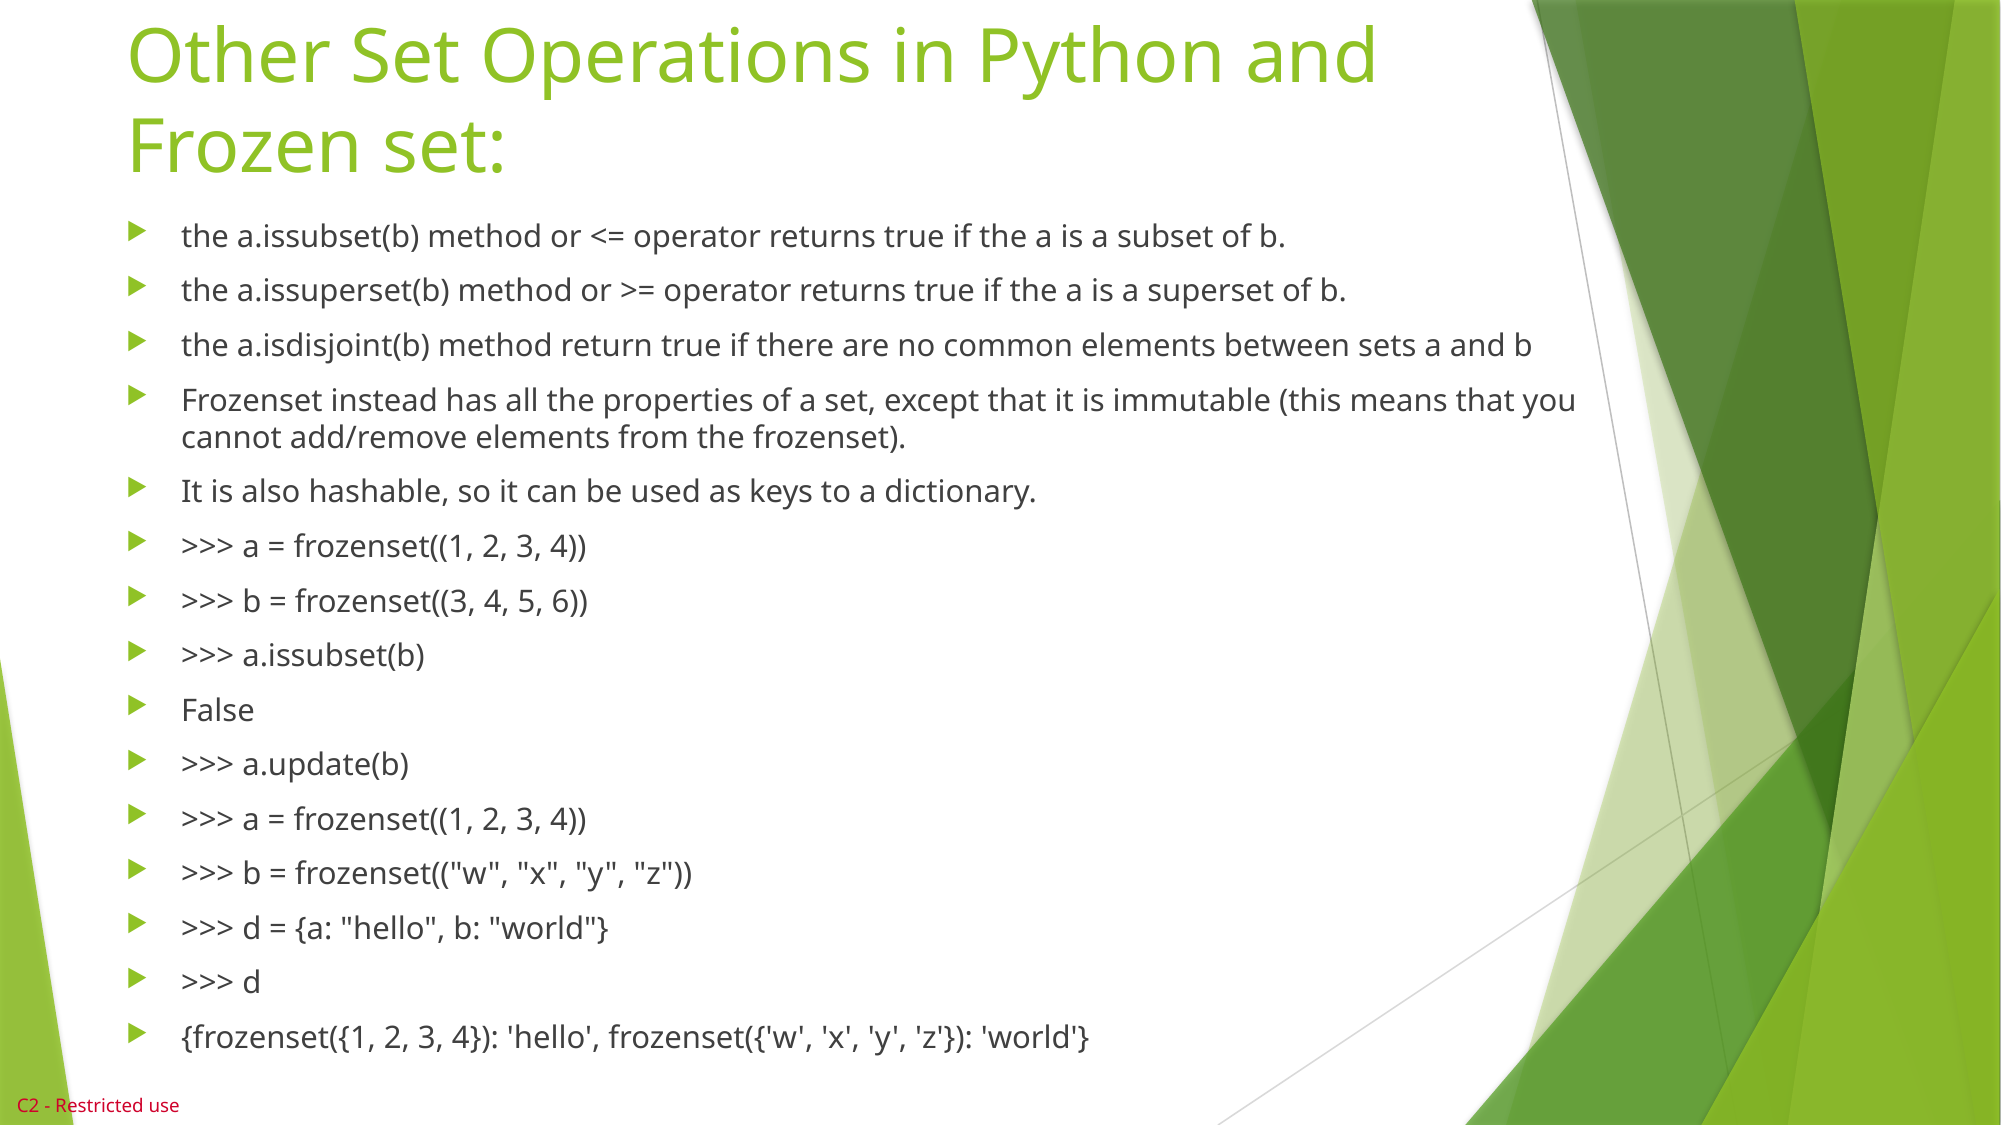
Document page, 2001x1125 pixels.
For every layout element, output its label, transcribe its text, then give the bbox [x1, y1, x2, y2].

list the a.issubset(b) method or <= operator returns true if the a is a subset of b. the a.issuperset(b) method or >= operator returns true if the a is a superset of b. the a.isdisjoint(b) method return true if there are no common elements between sets a and b Frozenset instead has all the properties of a set, except that it is immutable (this means that you cannot add/remove elements from the frozenset). It is also hashable, so it can be used as keys to a dictionary. >>> a = frozenset((1, 2, 3, 4)) >>> b = frozenset((3, 4, 5, 6)) >>> a.issubset(b) False >>> a.update(b) >>> a = frozenset((1, 2, 3, 4)) >>> b = frozenset(("w", "x", "y", "z")) >>> d = {a: "hello", b: "world"} >>> d {frozenset({1, 2, 3, 4}): 'hello', frozenset({'w', 'x', 'y', 'z'}): 'world'} [111, 208, 1655, 1068]
title Other Set Operations in Python and Frozen set: [111, 0, 1522, 208]
